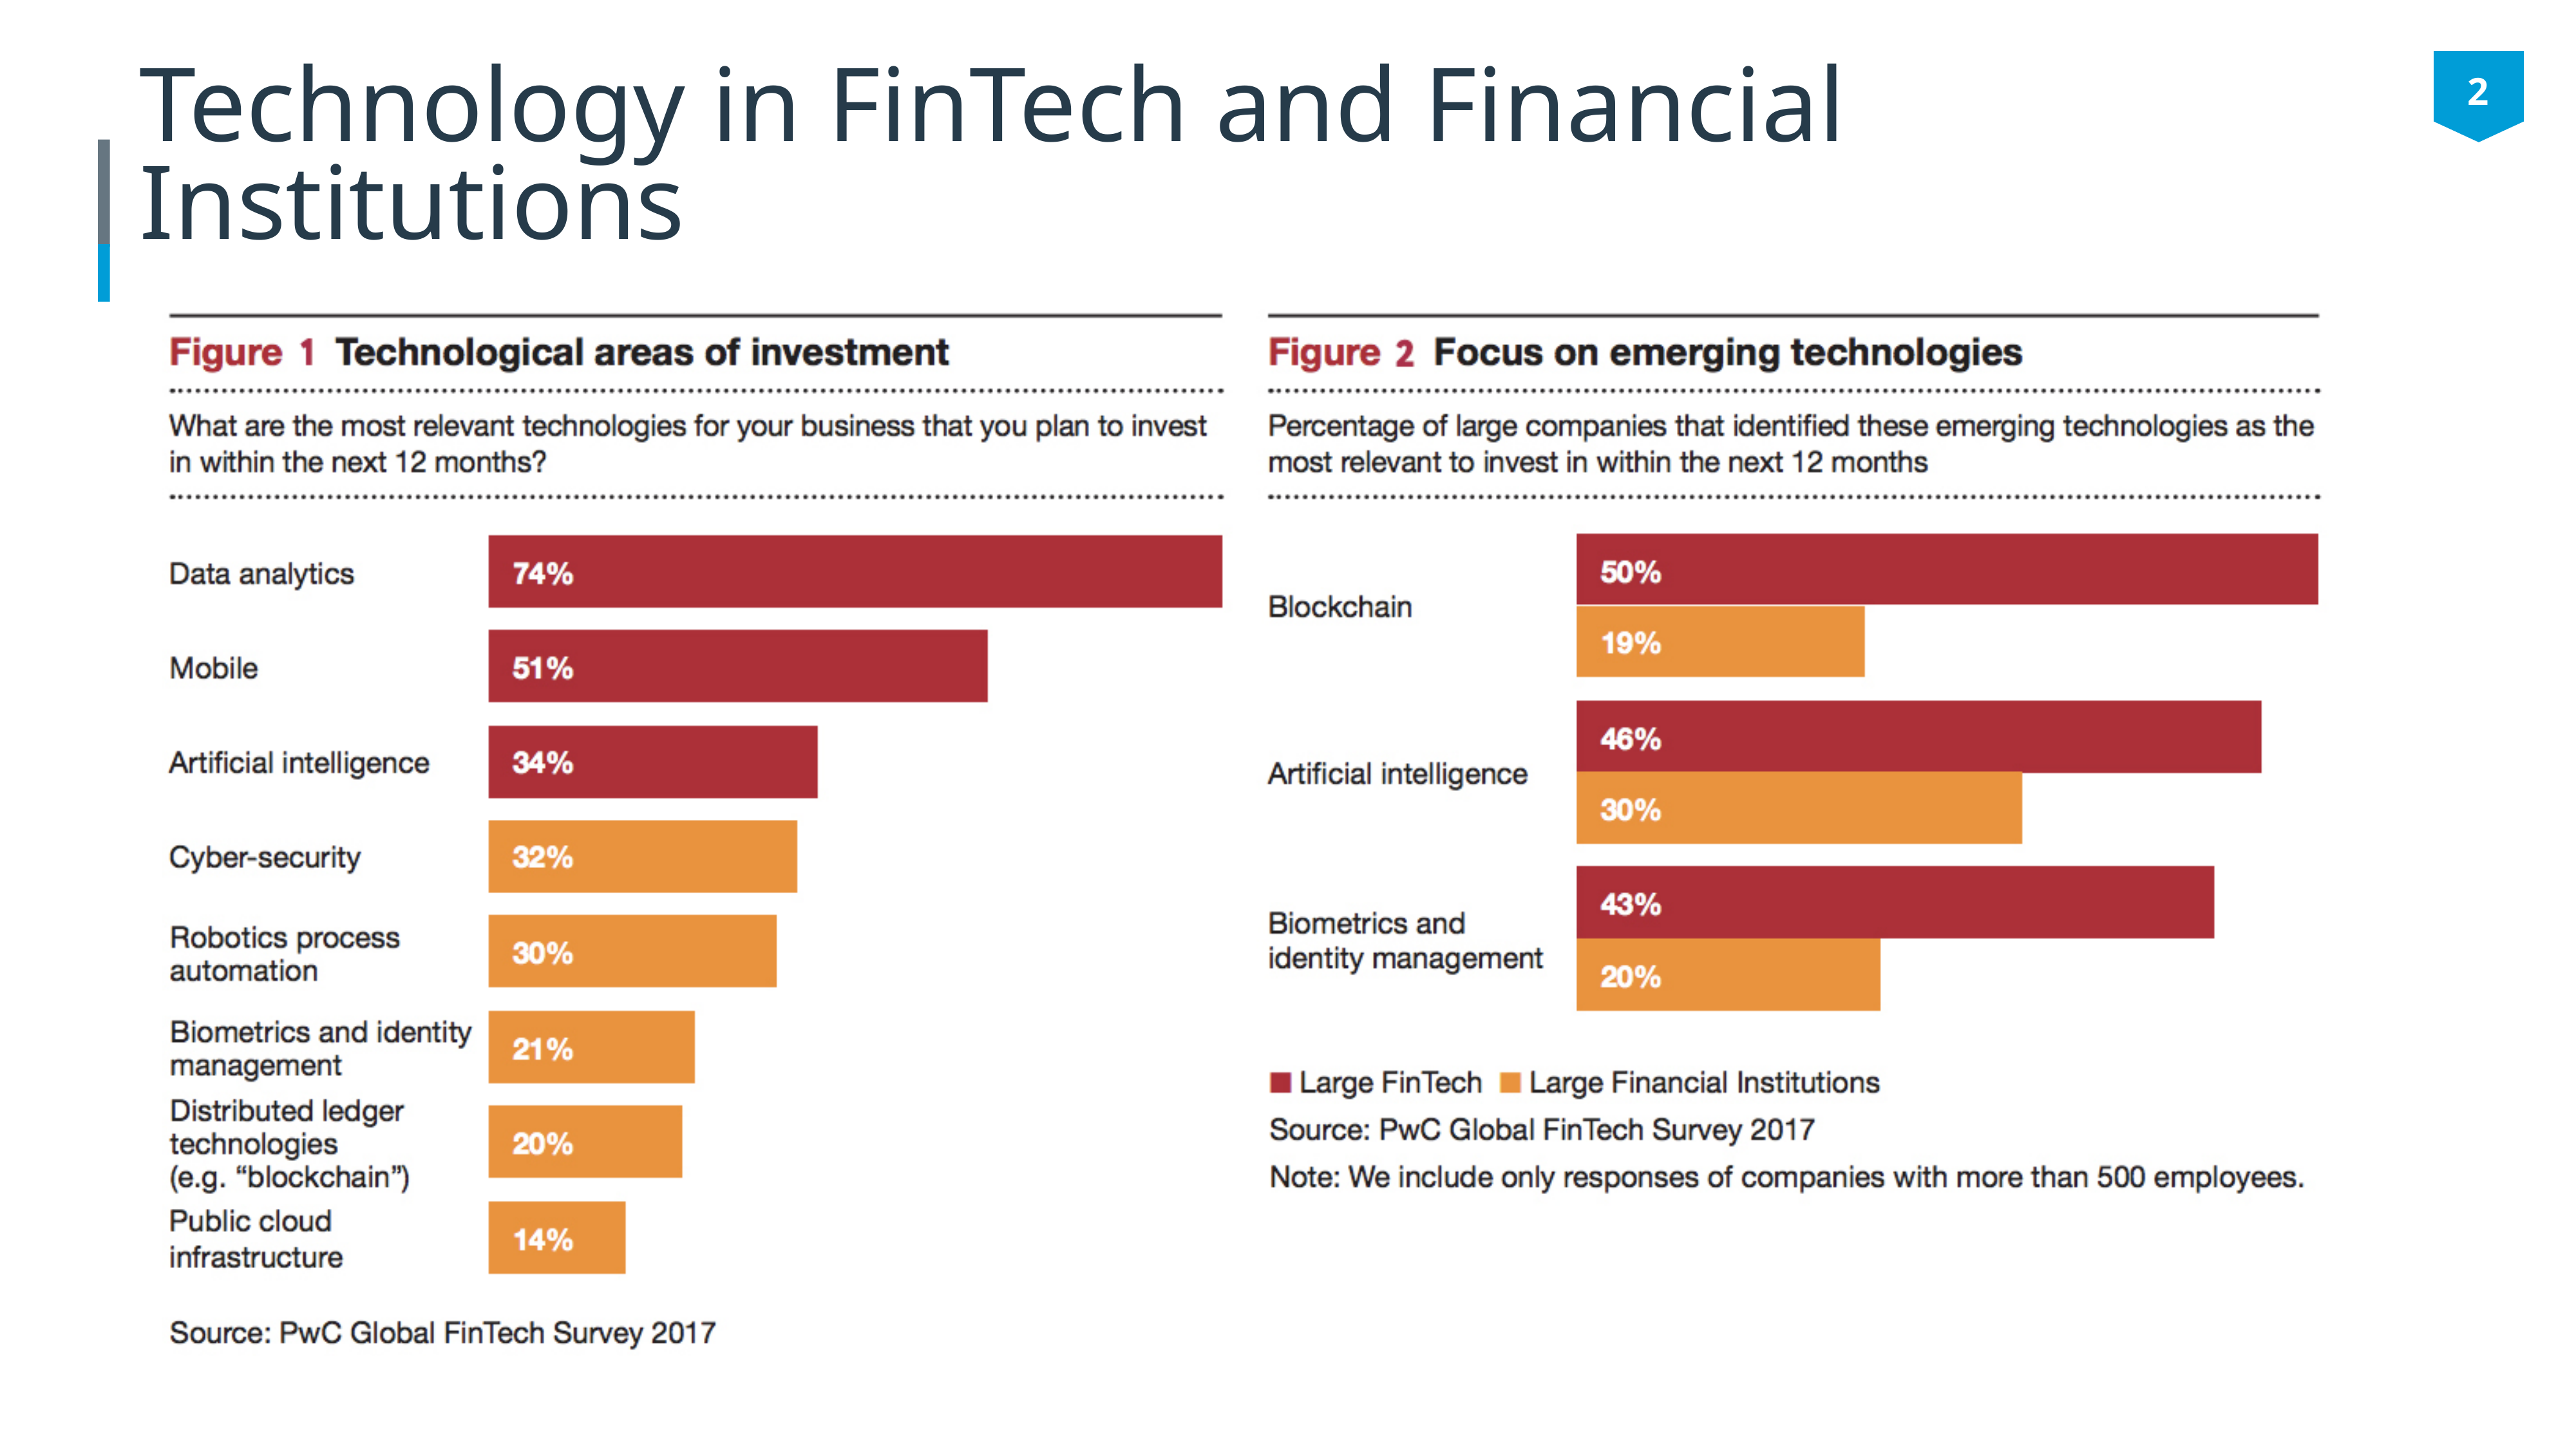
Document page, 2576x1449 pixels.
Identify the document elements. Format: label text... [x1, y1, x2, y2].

picture [162, 285, 2335, 1385]
title Technology in FinTech and Financial Institutions [134, 120, 2334, 265]
slide_number 2 [2459, 62, 2497, 914]
